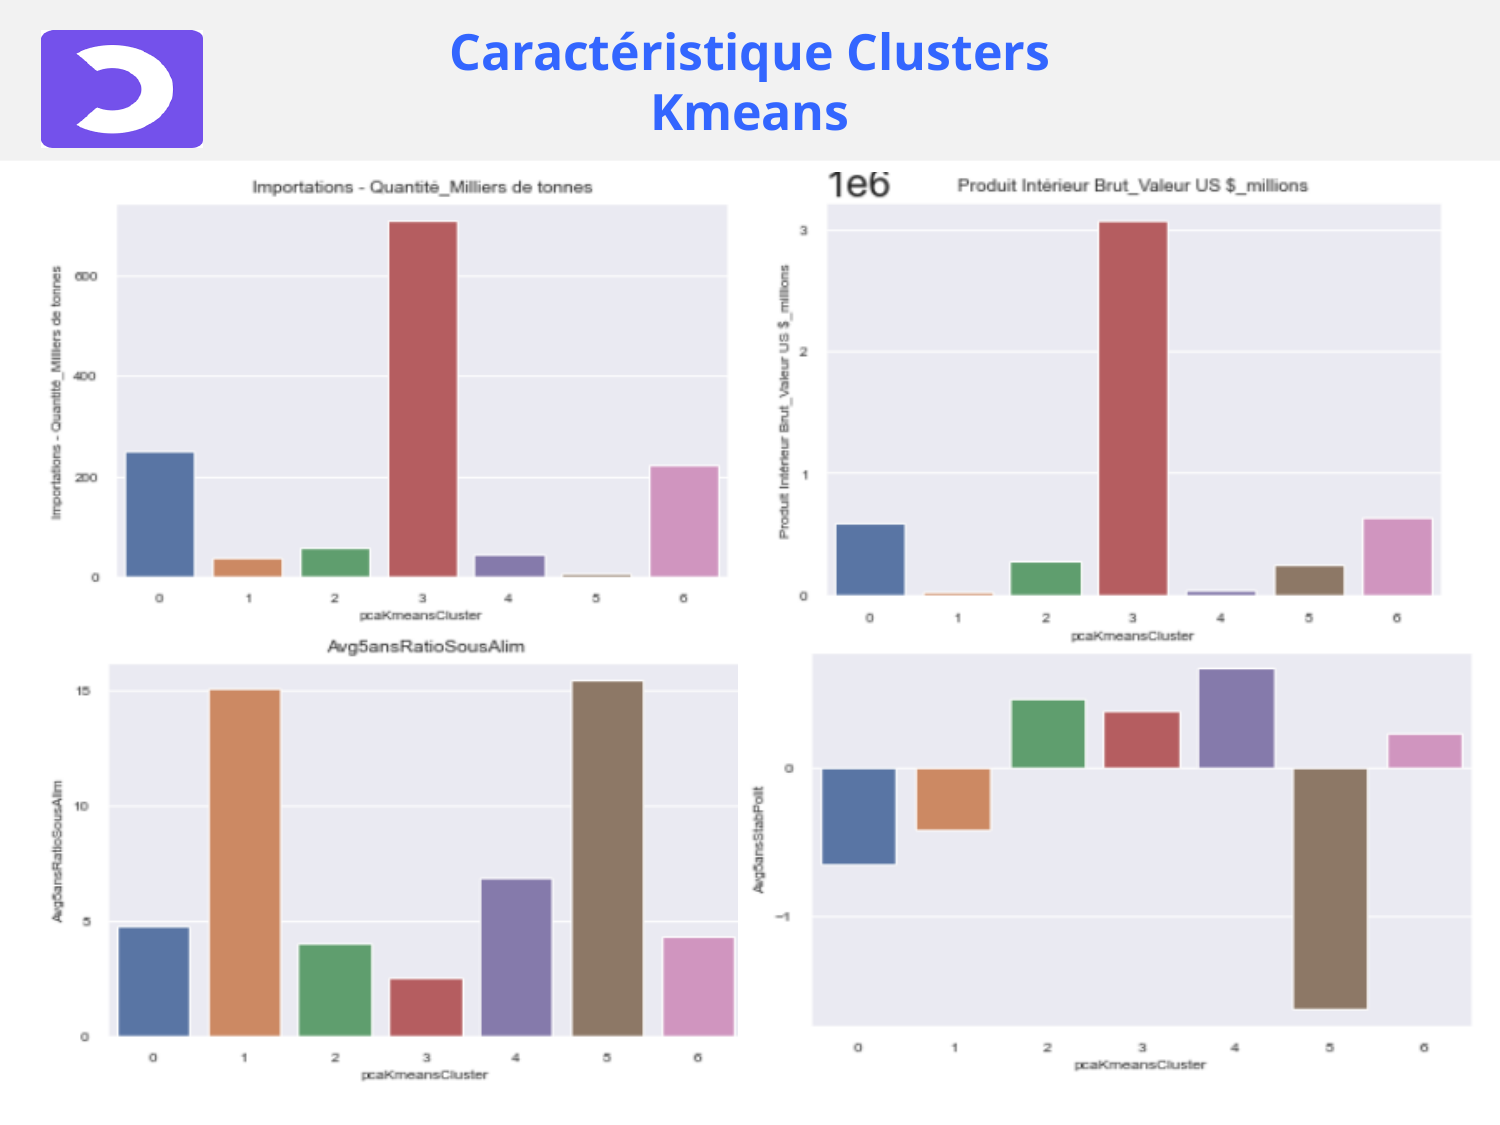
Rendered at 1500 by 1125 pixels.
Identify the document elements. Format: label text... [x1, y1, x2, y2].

picture [41, 30, 203, 149]
text_box Caractéristique Clusters Kmeans [0, 0, 1500, 163]
picture [29, 172, 1500, 1090]
